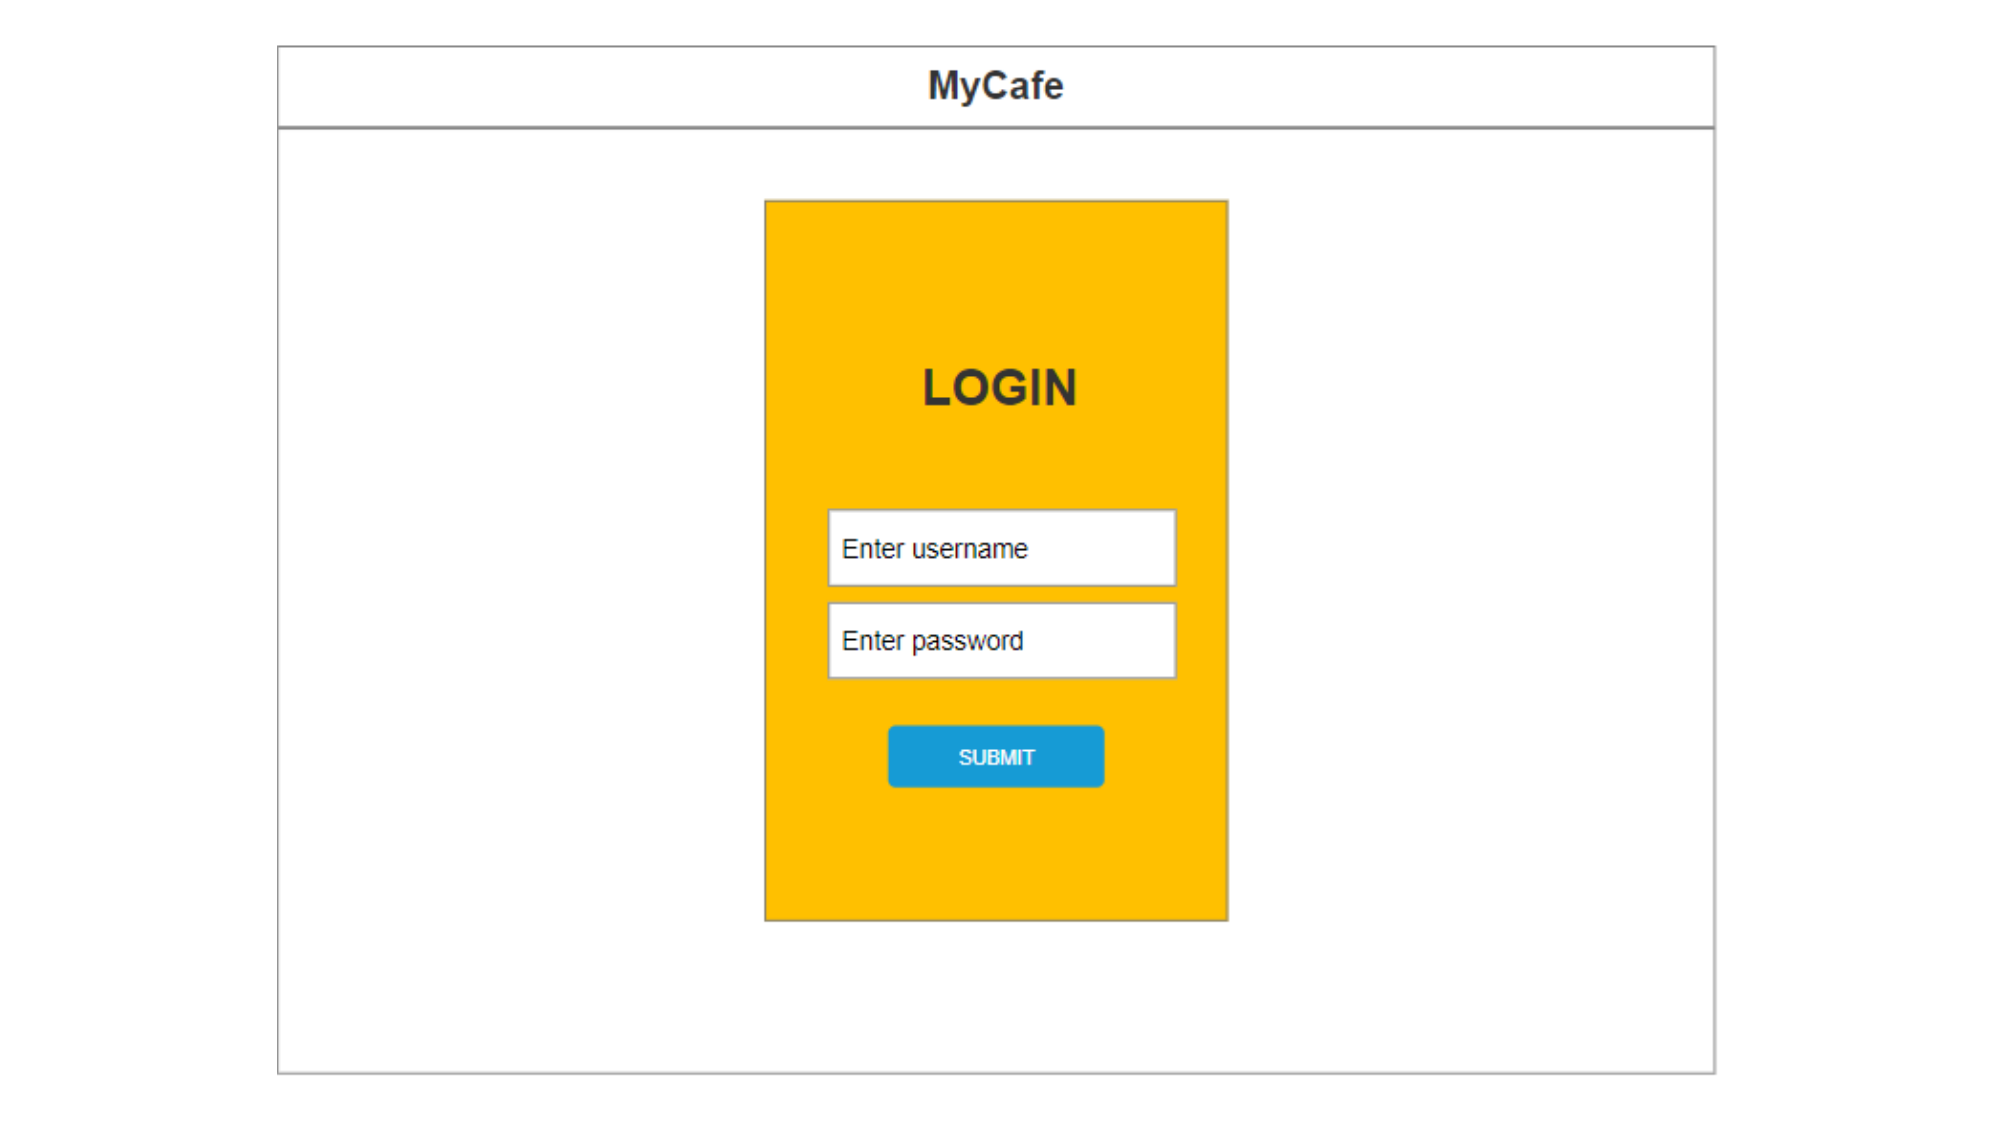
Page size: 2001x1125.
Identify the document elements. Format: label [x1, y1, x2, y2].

picture [277, 44, 1723, 1081]
